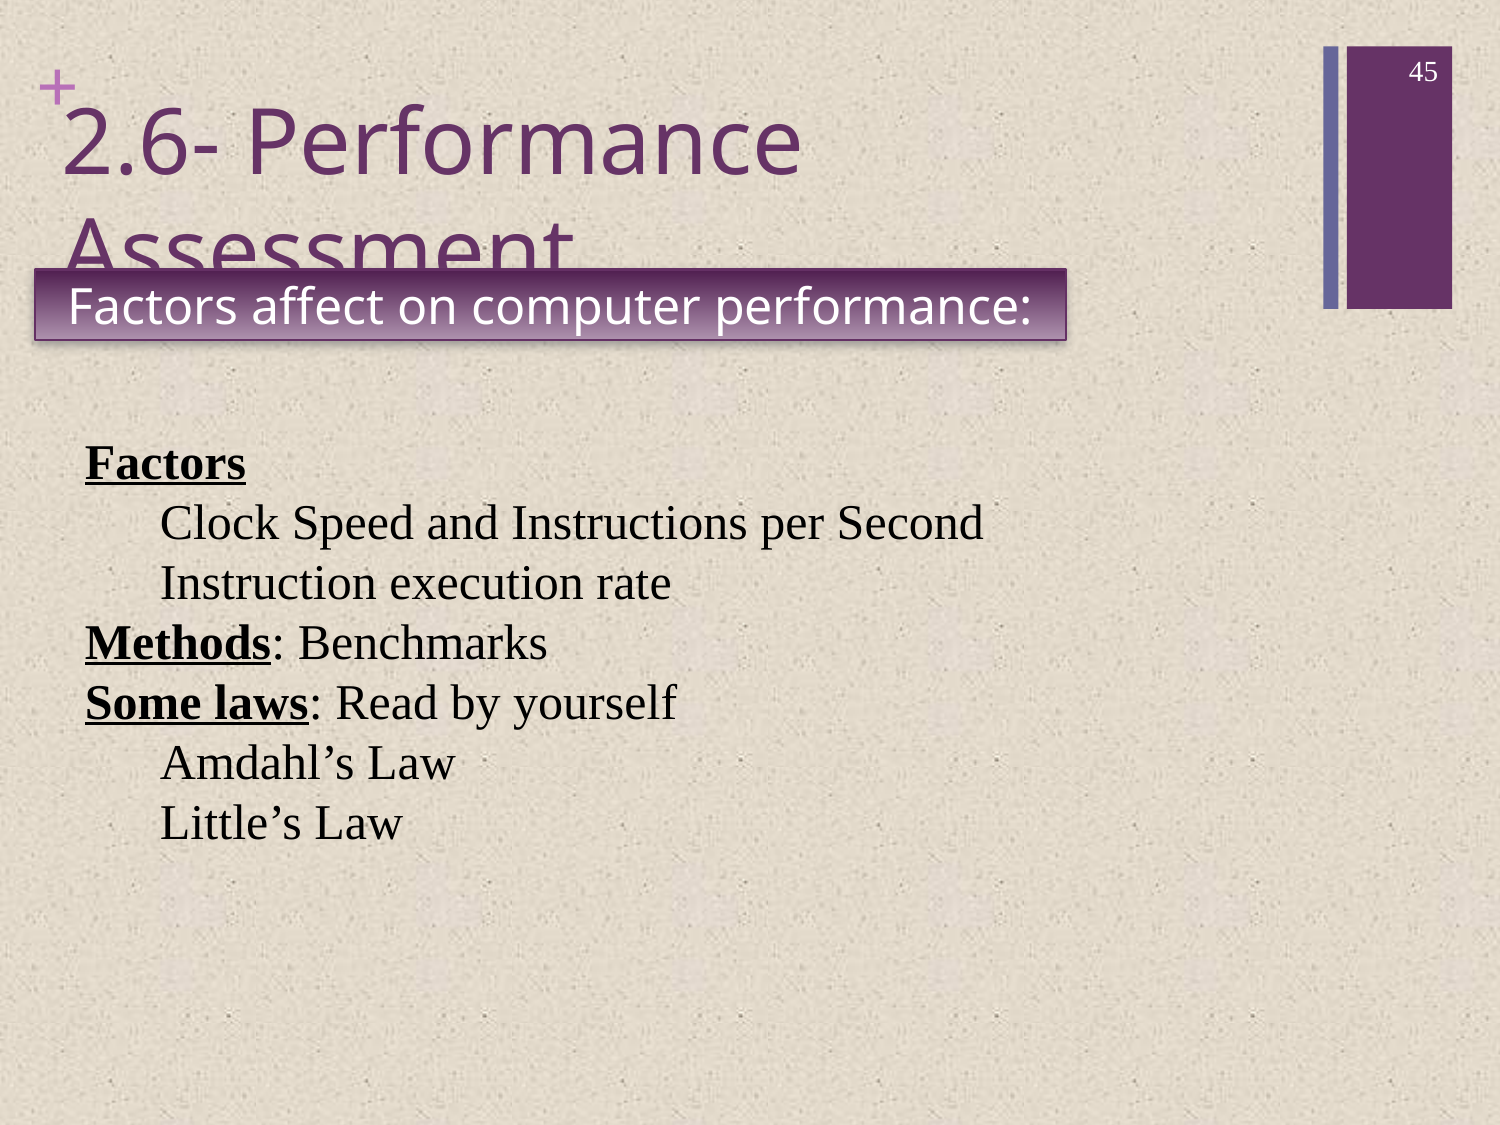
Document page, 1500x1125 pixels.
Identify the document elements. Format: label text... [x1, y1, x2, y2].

text_box Factors affect on computer performance: [34, 268, 1067, 341]
title 2.6- Performance Assessment [46, 75, 1355, 259]
text_box Factors Clock Speed and Instructions per Second Instruction execution rate Methods: Benchmarks Some laws: Read by yourself Amdahl’s Law Little’s Law [70, 421, 1442, 857]
slide_number 45 [1362, 39, 1454, 100]
picture [0, 0, 1500, 1125]
